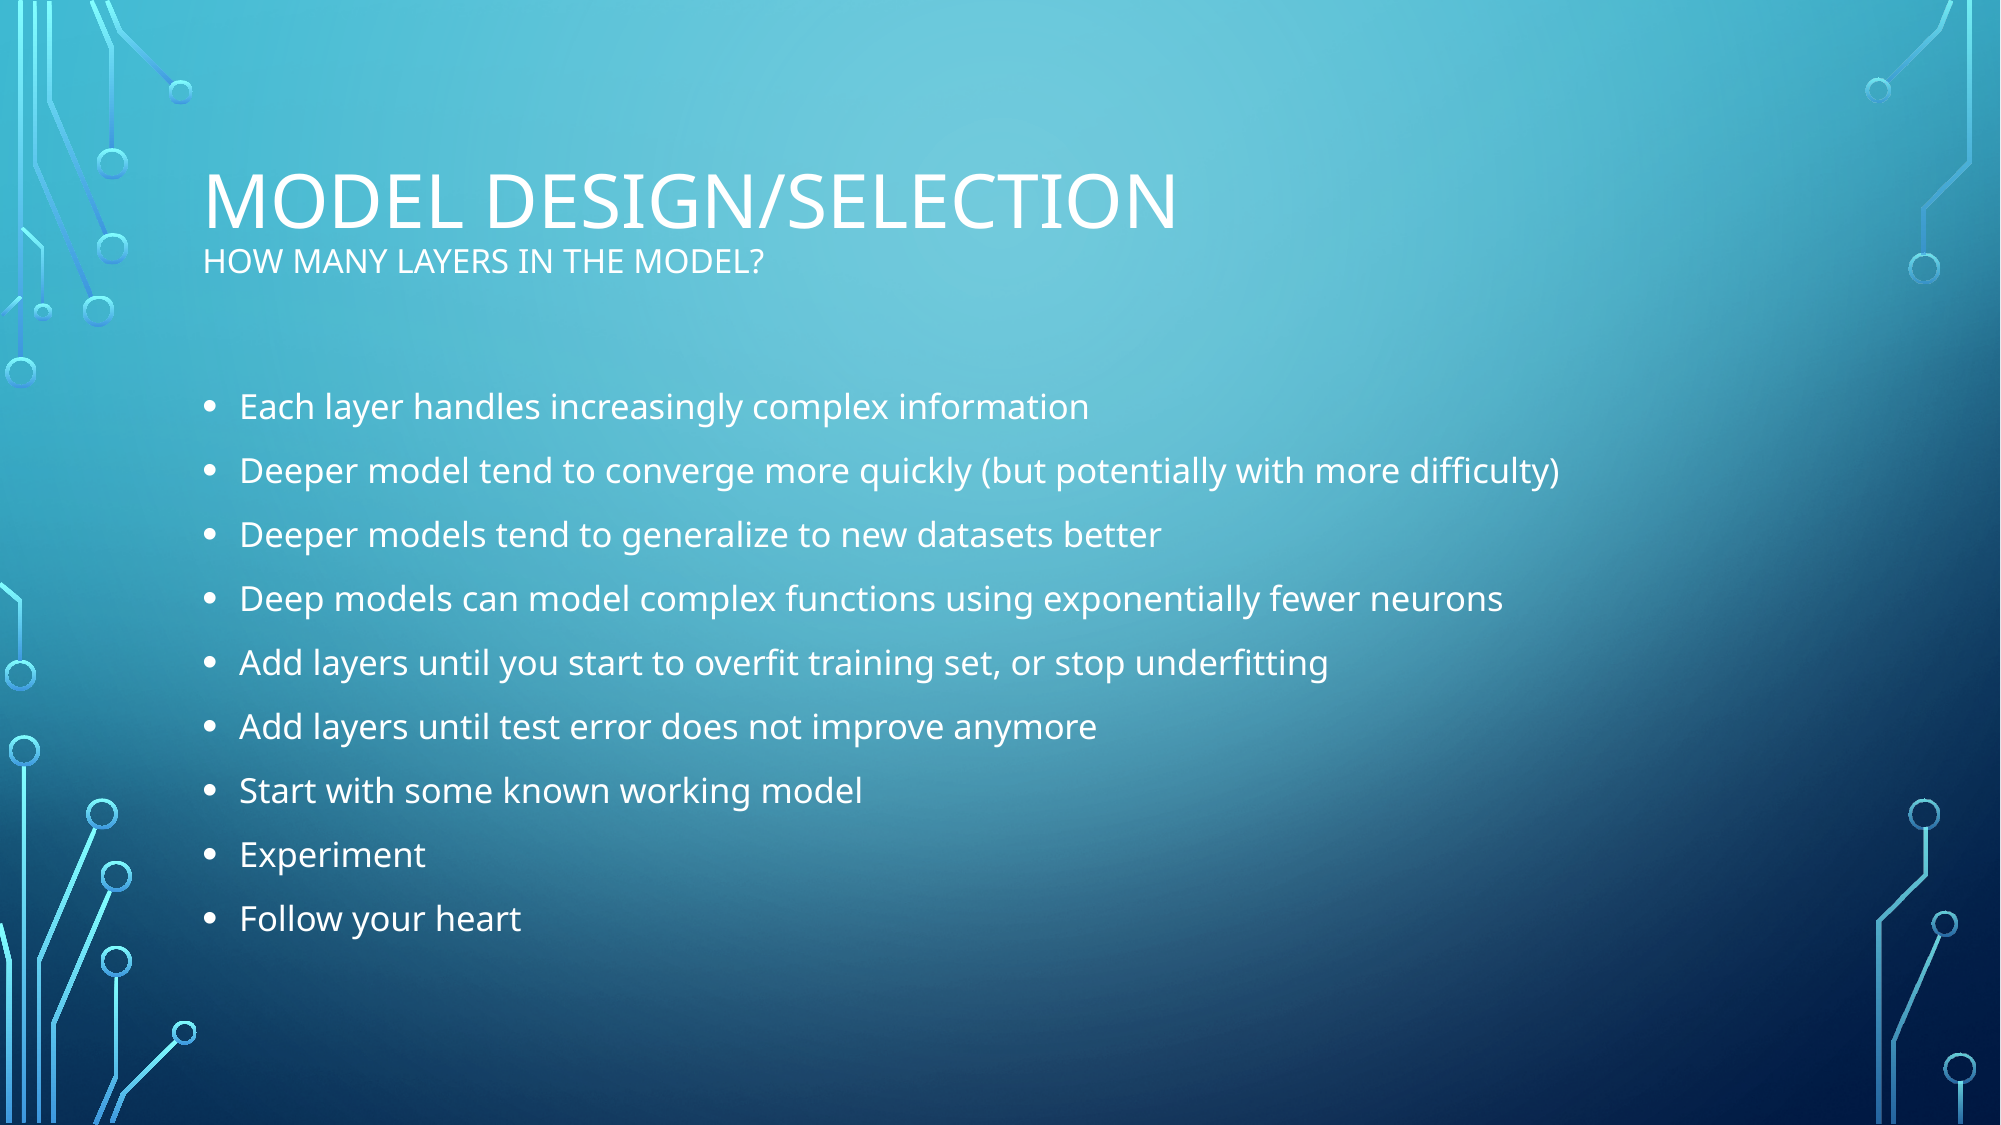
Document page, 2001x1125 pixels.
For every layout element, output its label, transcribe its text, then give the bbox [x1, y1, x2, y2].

title Model design/selection How many layers in the model? [187, 101, 1813, 344]
list Each layer handles increasingly complex information Deeper model tend to converge more quickly (but potentially with more difficulty) Deeper models tend to generalize to new datasets better Deep models can model complex functions using exponentially fewer neurons Add layers until you start to overfit training set, or stop underfitting Add layers until test error does not improve anymore Start with some known working model Experiment Follow your heart [187, 369, 1813, 950]
